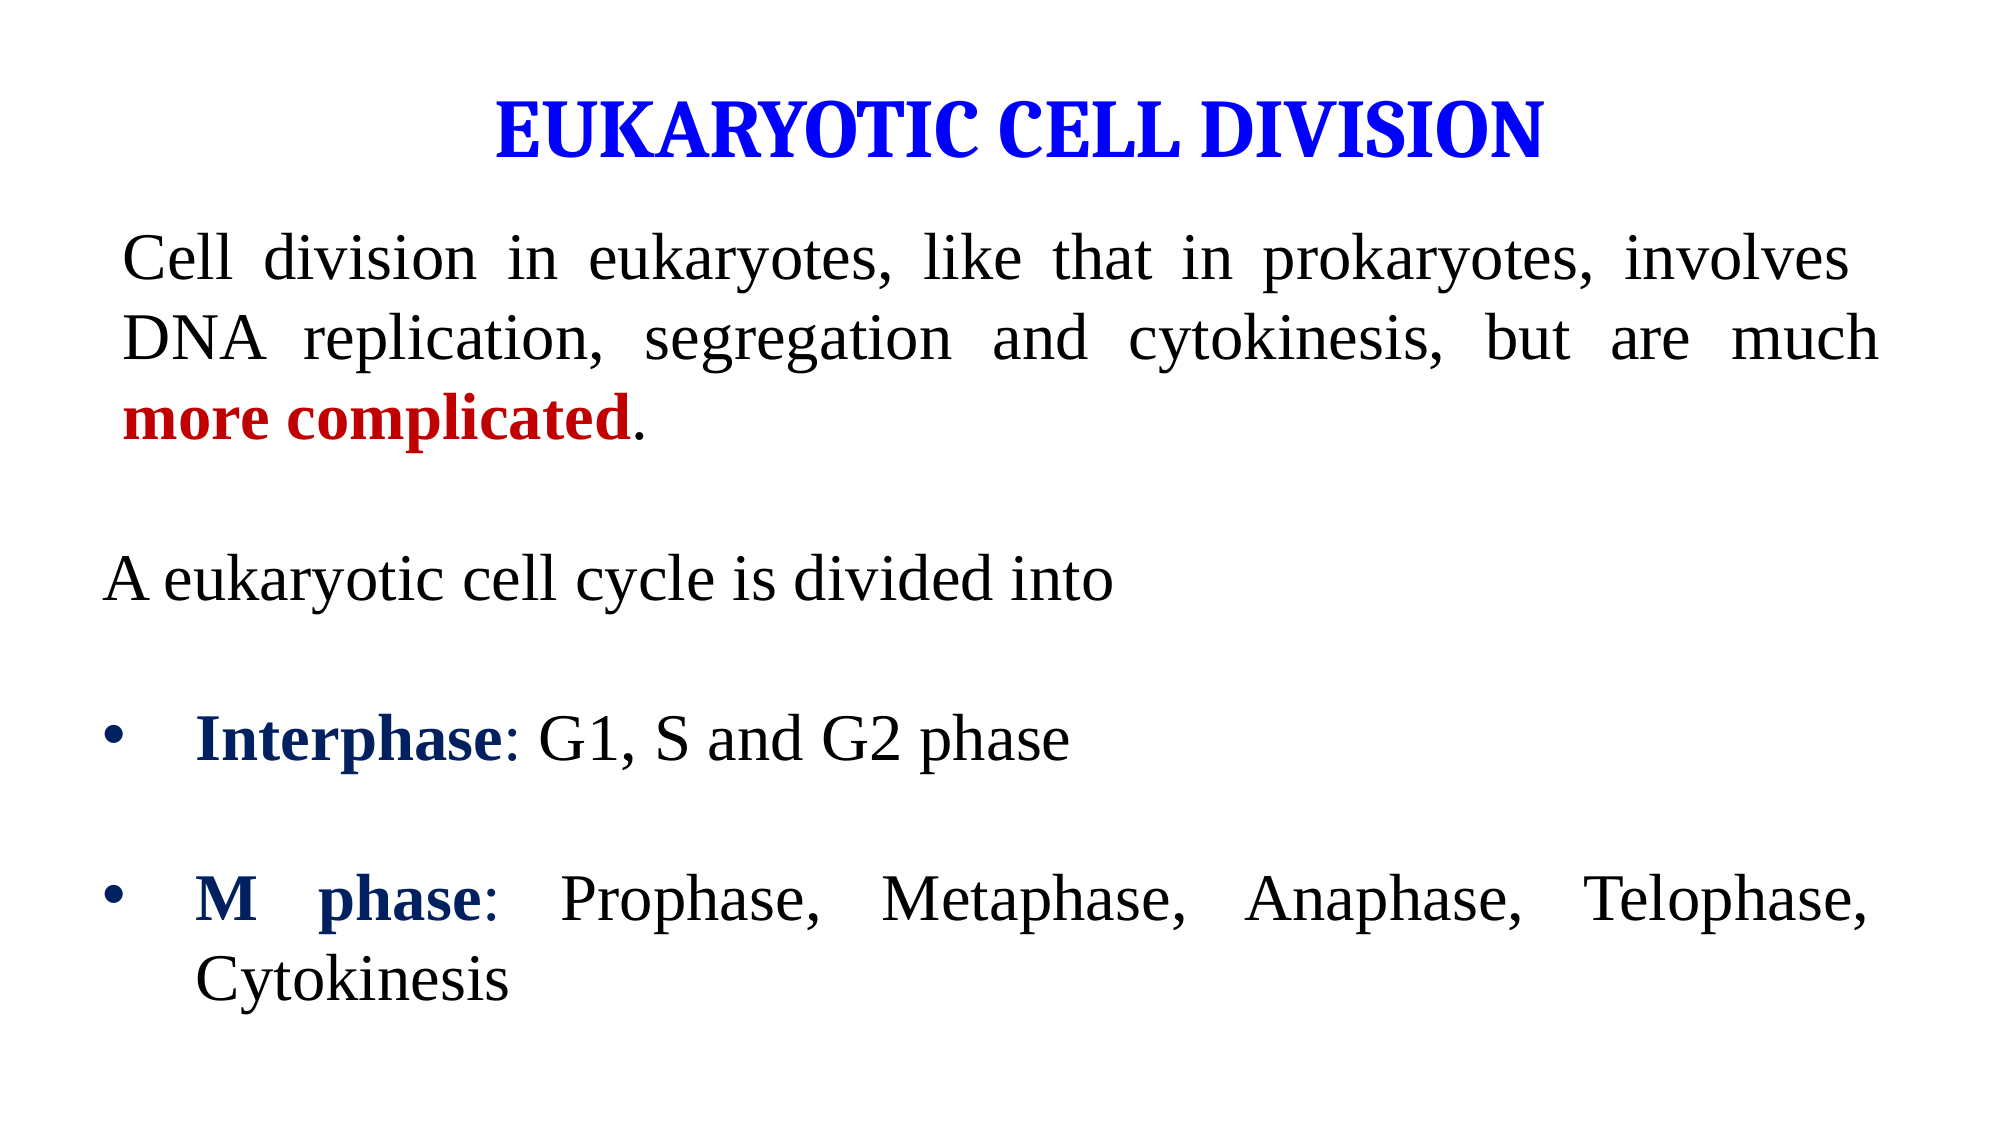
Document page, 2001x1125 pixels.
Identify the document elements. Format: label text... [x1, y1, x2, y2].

text_box Cell division in eukaryotes, like that in prokaryotes, involves DNA replication, segregation and cytokinesis, but are much more complicated. [108, 205, 1898, 461]
text_box A eukaryotic cell cycle is divided into Interphase: G1, S and G2 phase M phase: Prophase, Metaphase, Anaphase, Telophase, Cytokinesis [87, 526, 1887, 1021]
text_box EUKARYOTIC CELL DIVISION [100, 65, 1941, 183]
